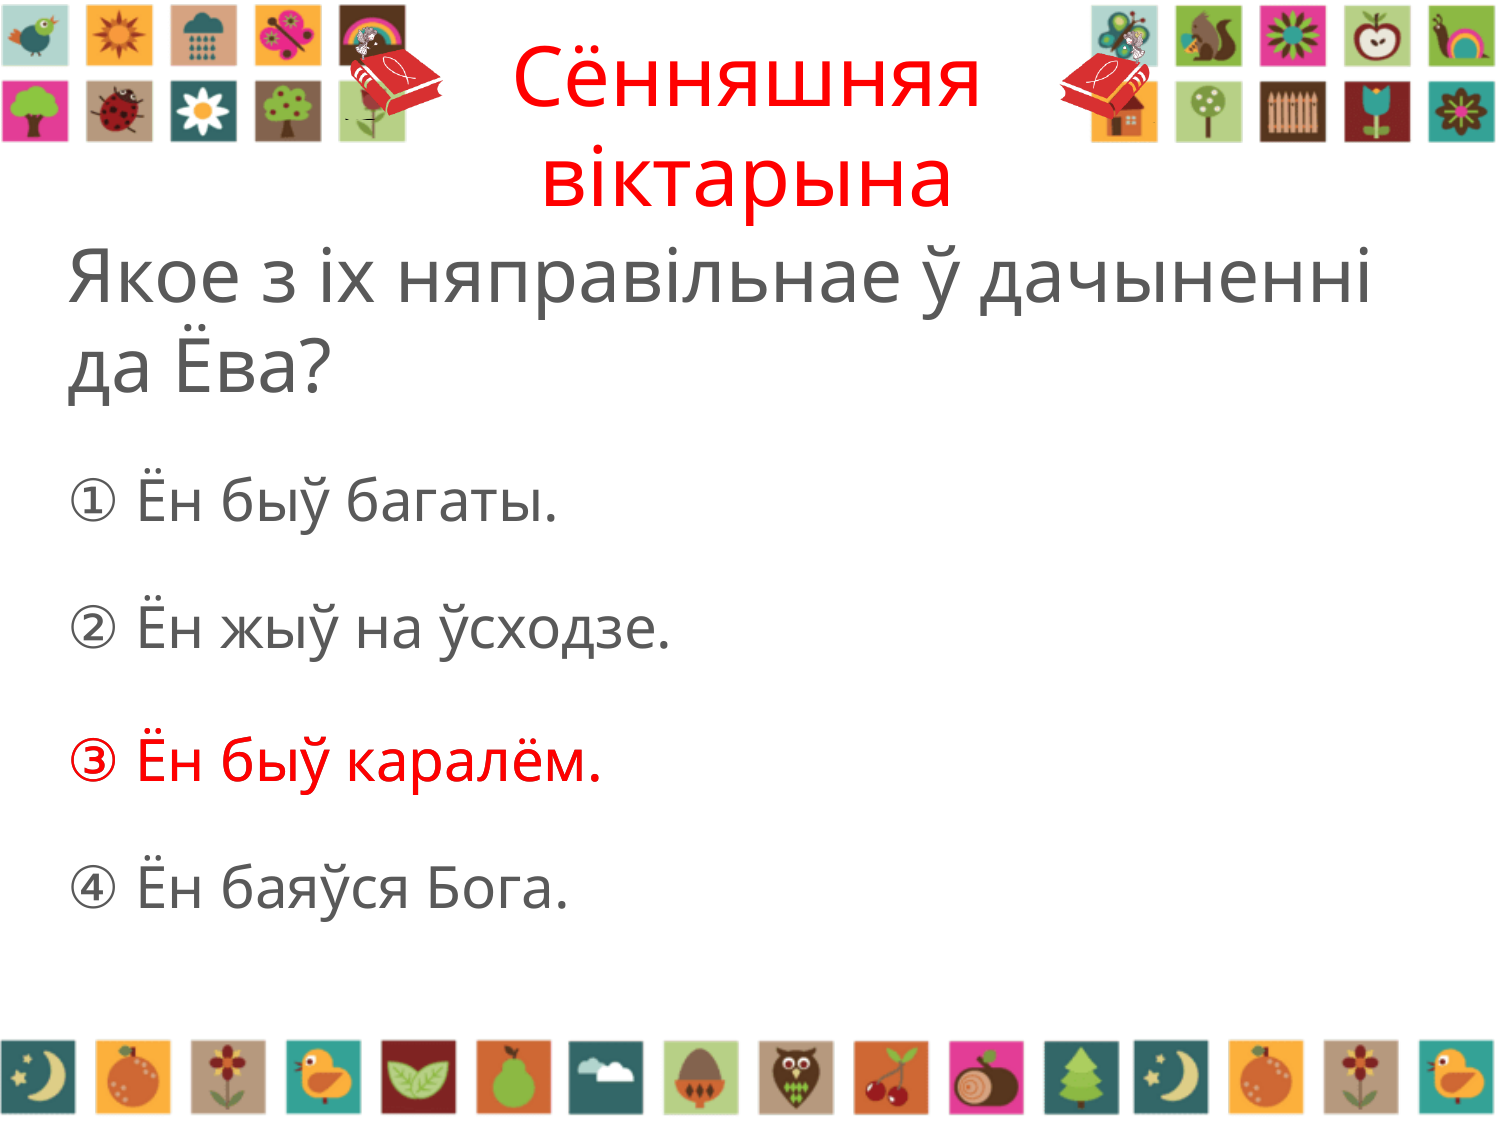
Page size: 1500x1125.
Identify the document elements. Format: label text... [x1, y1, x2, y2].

text_box ① Ён быў багаты. [53, 456, 1436, 541]
text_box Якое з іх няправільнае ў дачыненні да Ёва? [53, 219, 1436, 415]
picture [1028, 3, 1500, 150]
picture [0, 3, 475, 150]
text_box ③ Ён быў каралём. [53, 716, 1483, 801]
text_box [0, 1028, 1500, 1118]
text_box Сённяшняя віктарына [414, 16, 1080, 219]
text_box ④ Ён баяўся Бога. [53, 842, 1483, 928]
text_box ② Ён жыў на ўсходзе. [53, 582, 1436, 668]
